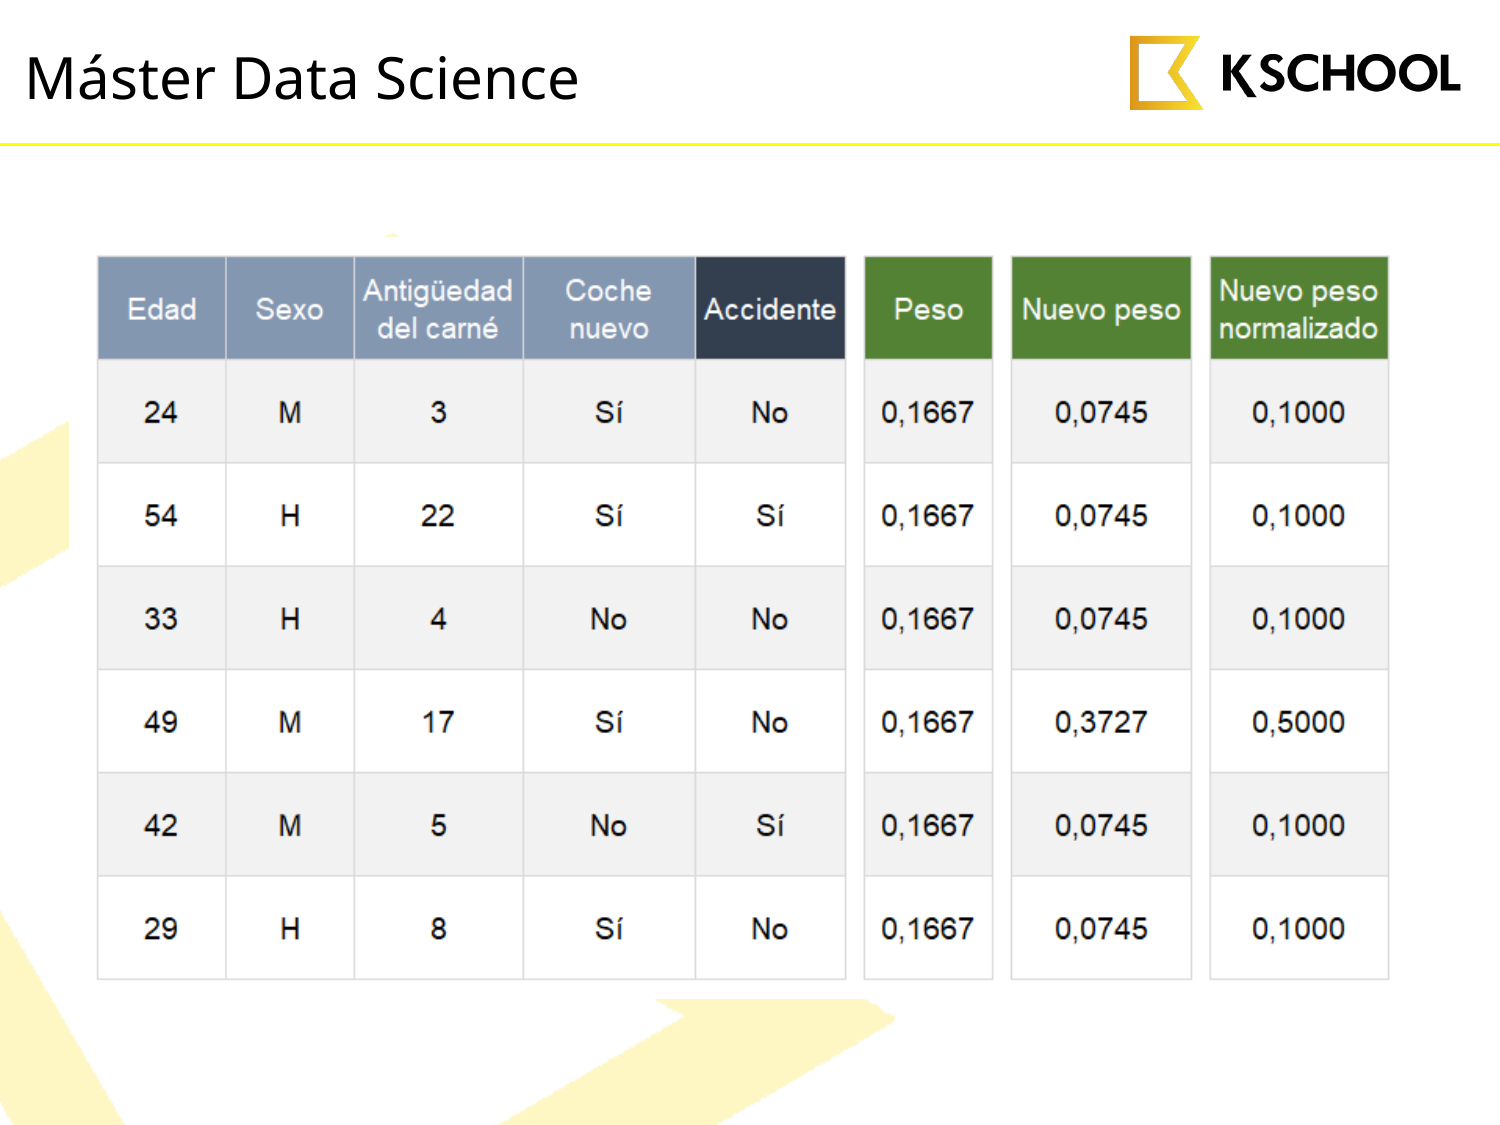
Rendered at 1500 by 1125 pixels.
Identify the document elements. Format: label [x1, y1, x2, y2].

picture [1121, 23, 1473, 120]
picture [0, 188, 1410, 1125]
